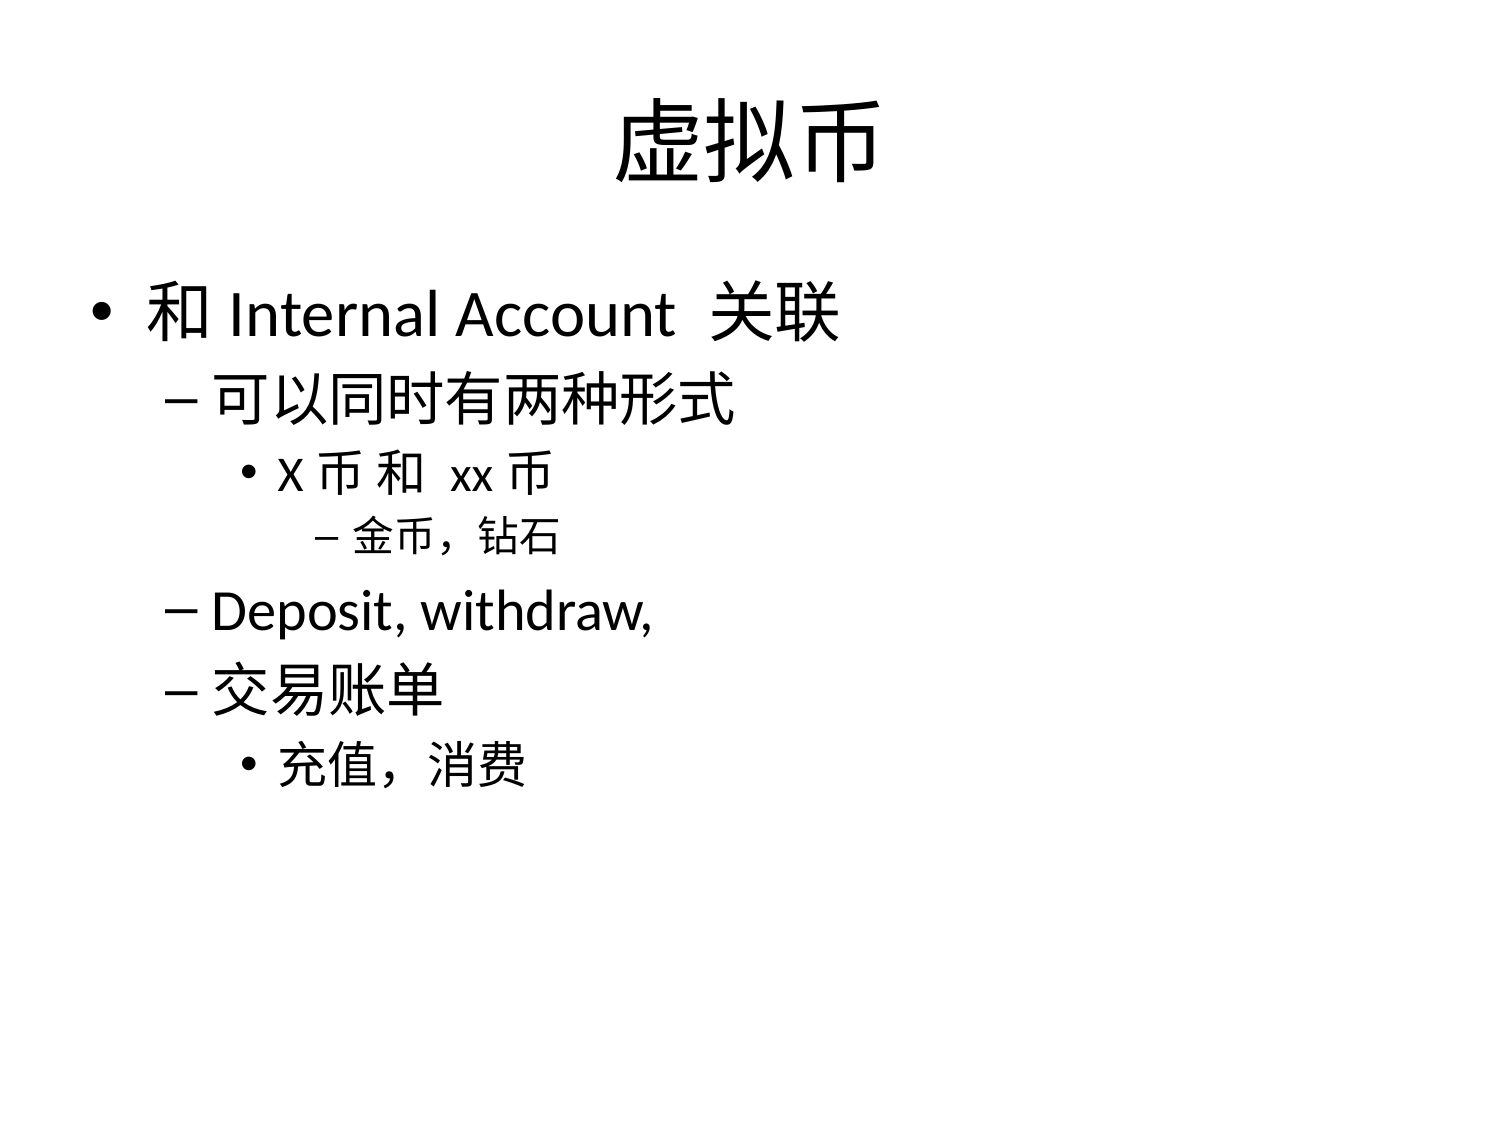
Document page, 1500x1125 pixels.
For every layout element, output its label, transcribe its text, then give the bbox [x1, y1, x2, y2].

list 和Internal Account 关联 可以同时有两种形式 X币 和 xx币 金币，钻石 Deposit, withdraw, 交易账单 充值，消费 [75, 262, 1425, 1005]
title 虚拟币 [75, 45, 1425, 233]
